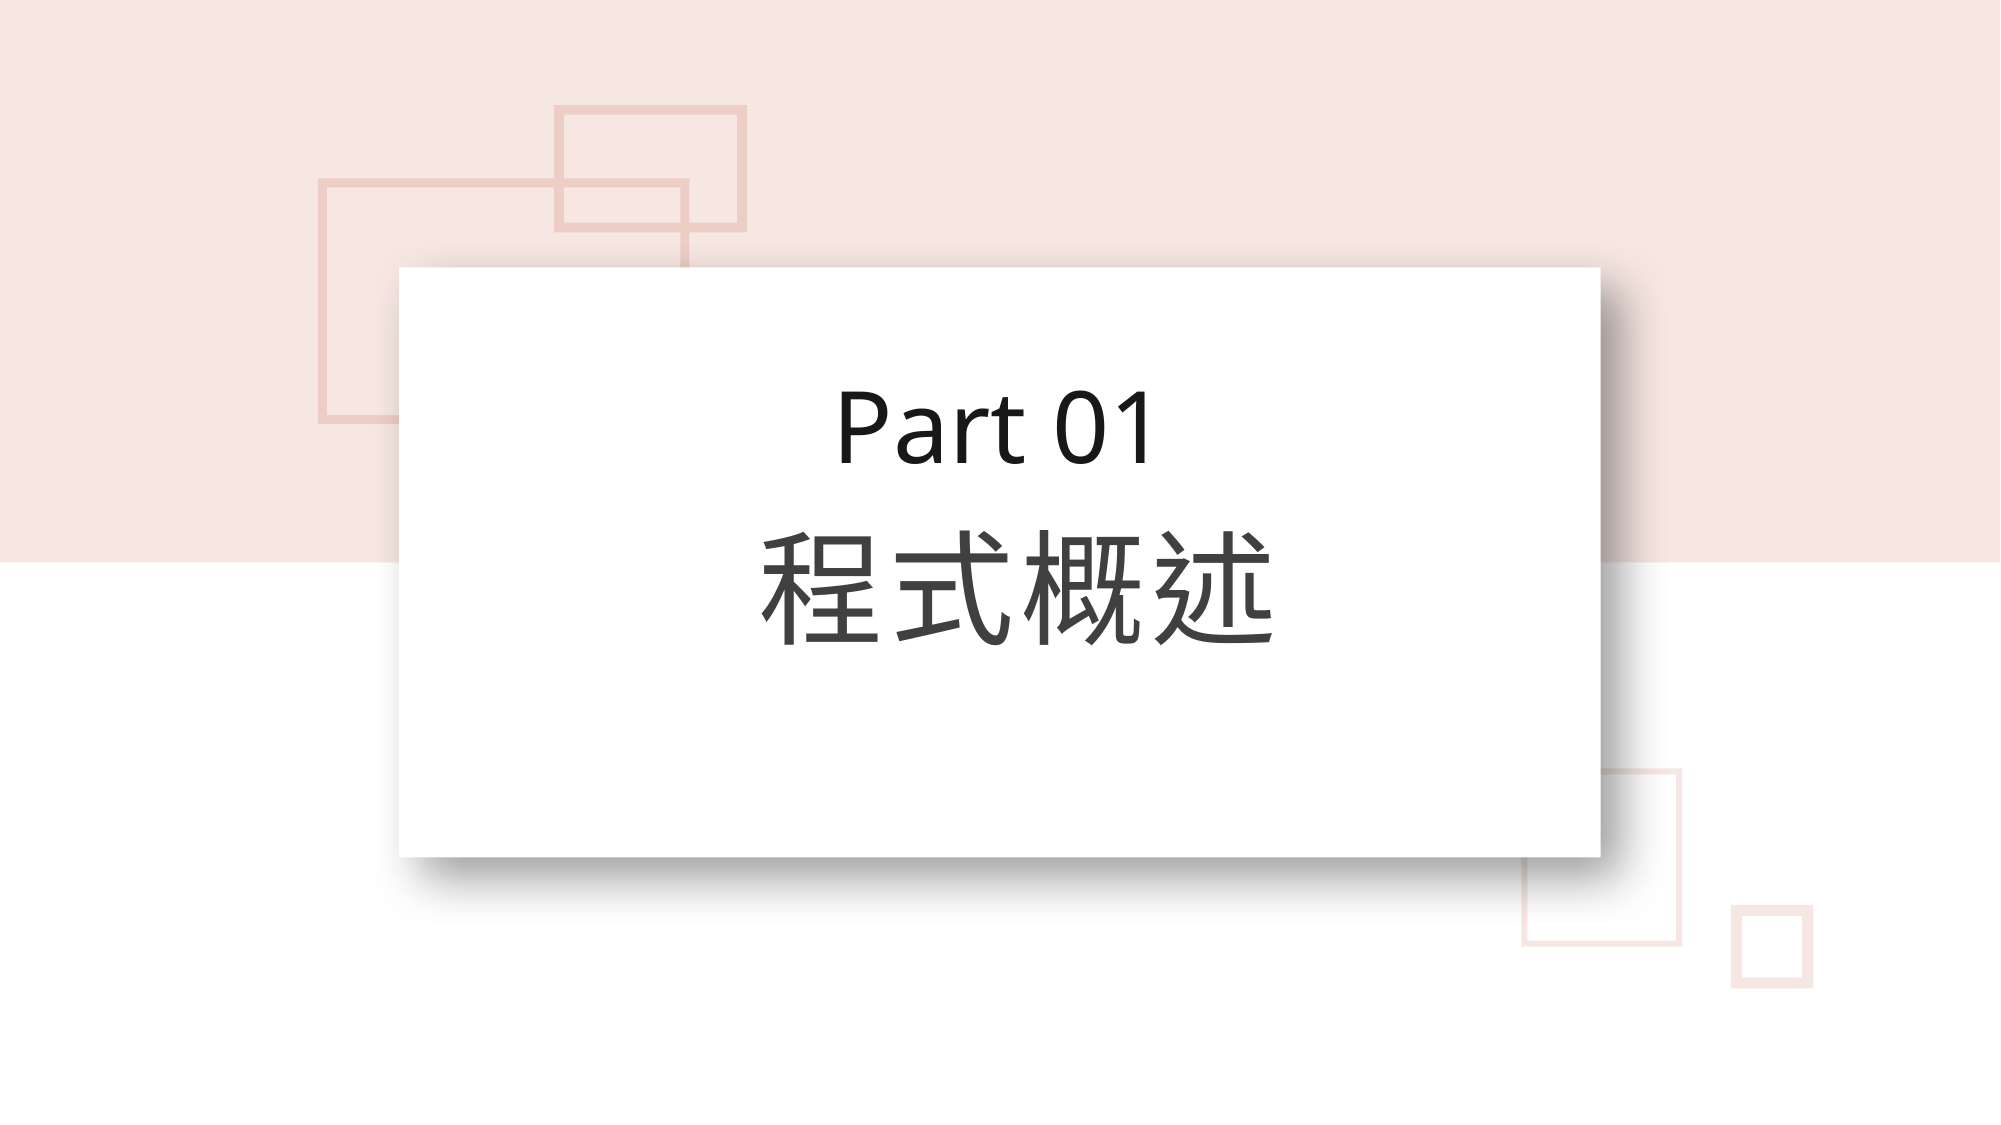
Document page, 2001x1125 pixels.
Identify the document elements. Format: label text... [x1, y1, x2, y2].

text_box [398, 266, 1602, 858]
text_box 程式概述 [689, 503, 1347, 669]
text_box [679, 233, 690, 255]
text_box Part 01 [746, 356, 1254, 491]
text_box [0, 0, 2000, 563]
text_box [1730, 904, 1814, 989]
text_box [565, 177, 690, 222]
text_box [1520, 767, 1683, 948]
text_box [553, 104, 748, 233]
text_box [317, 177, 553, 425]
